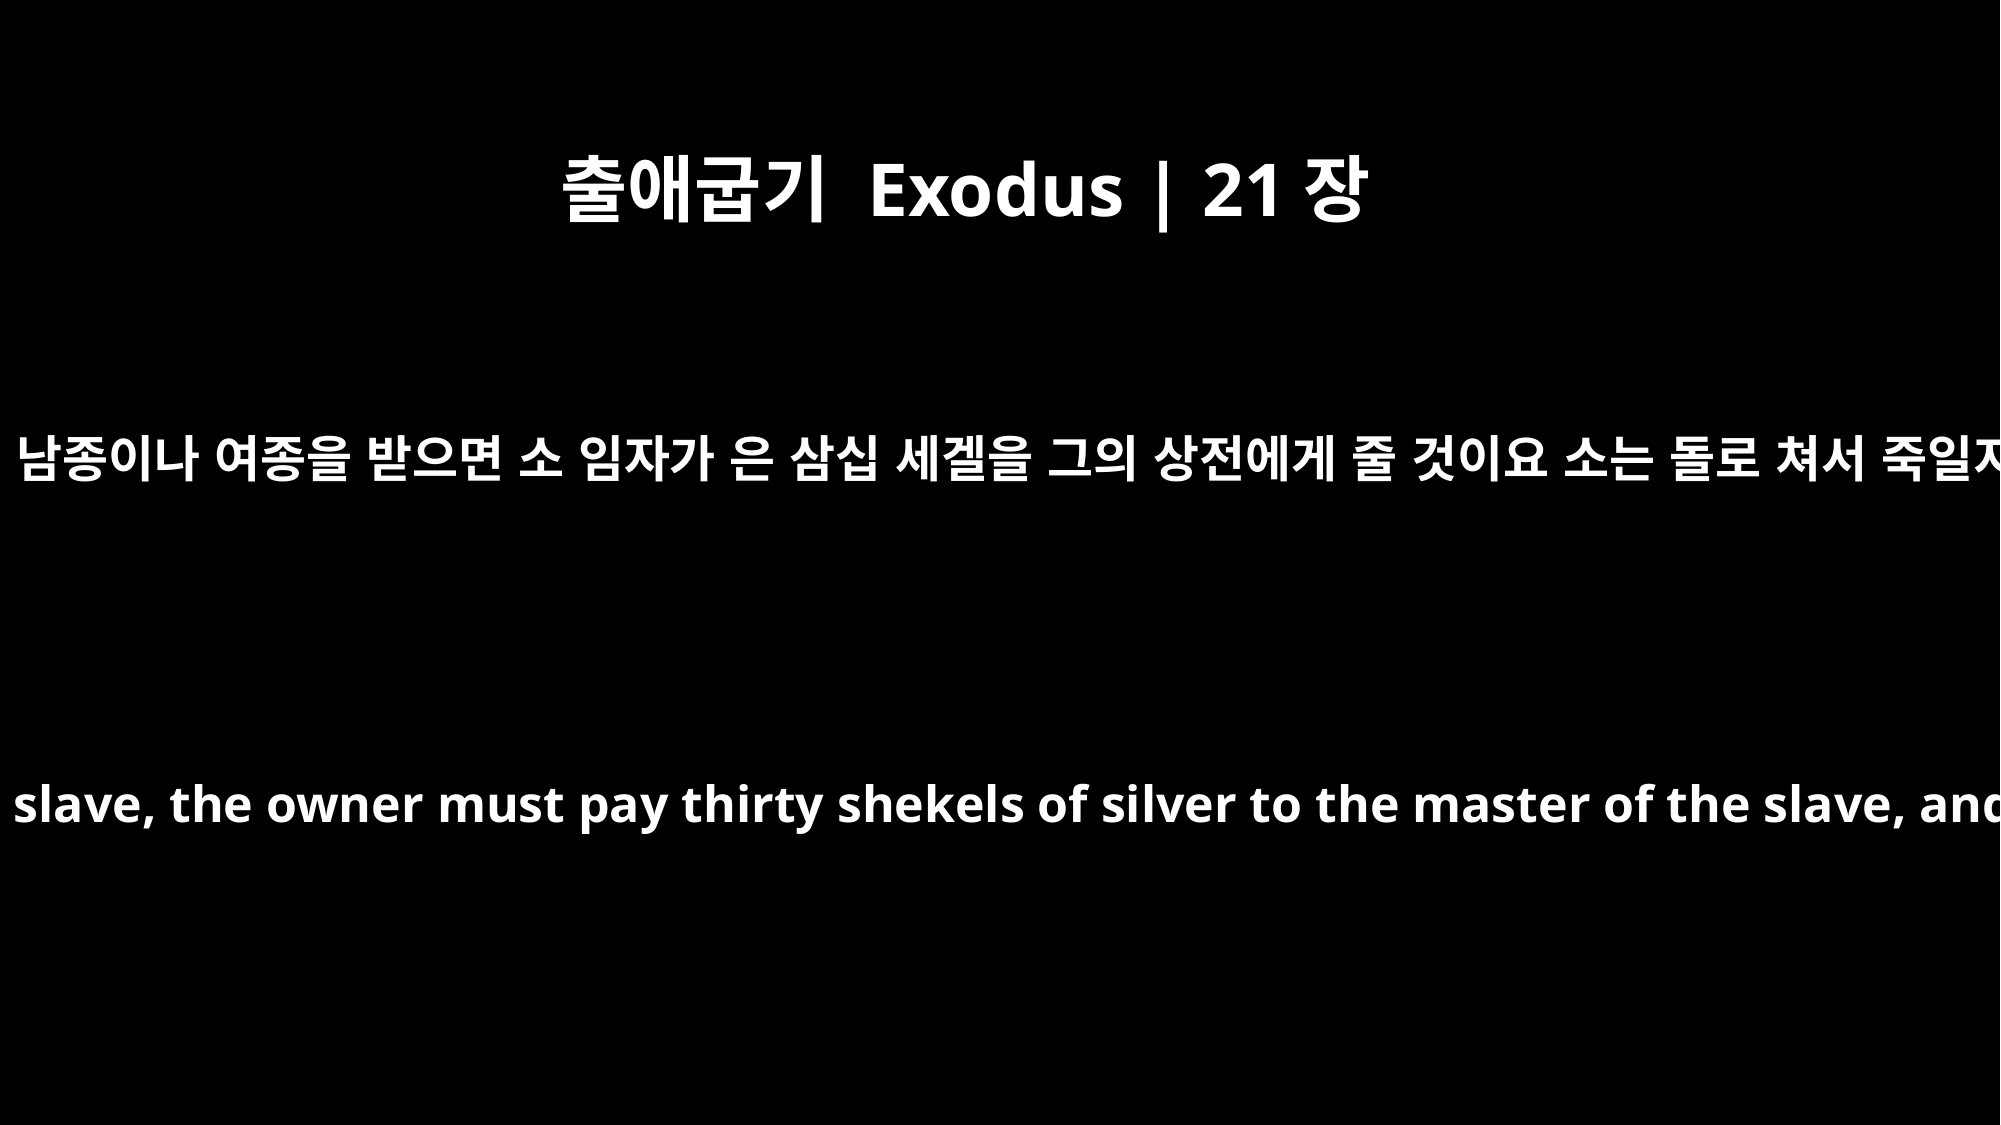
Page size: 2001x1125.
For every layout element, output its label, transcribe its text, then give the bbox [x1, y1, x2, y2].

text_box If the bull gores a male or female slave, the owner must pay thirty shekels of silver to the master of the slave, and the bull must be stoned. [0, 764, 2000, 840]
text_box 32 소가 만일 남종이나 여종을 받으면 소 임자가 은 삼십 세겔을 그의 상전에게 줄 것이요 소는 돌로 쳐서 죽일지니라 [0, 359, 2000, 495]
text_box 출애굽기 Exodus | 21장 [545, 136, 1387, 239]
